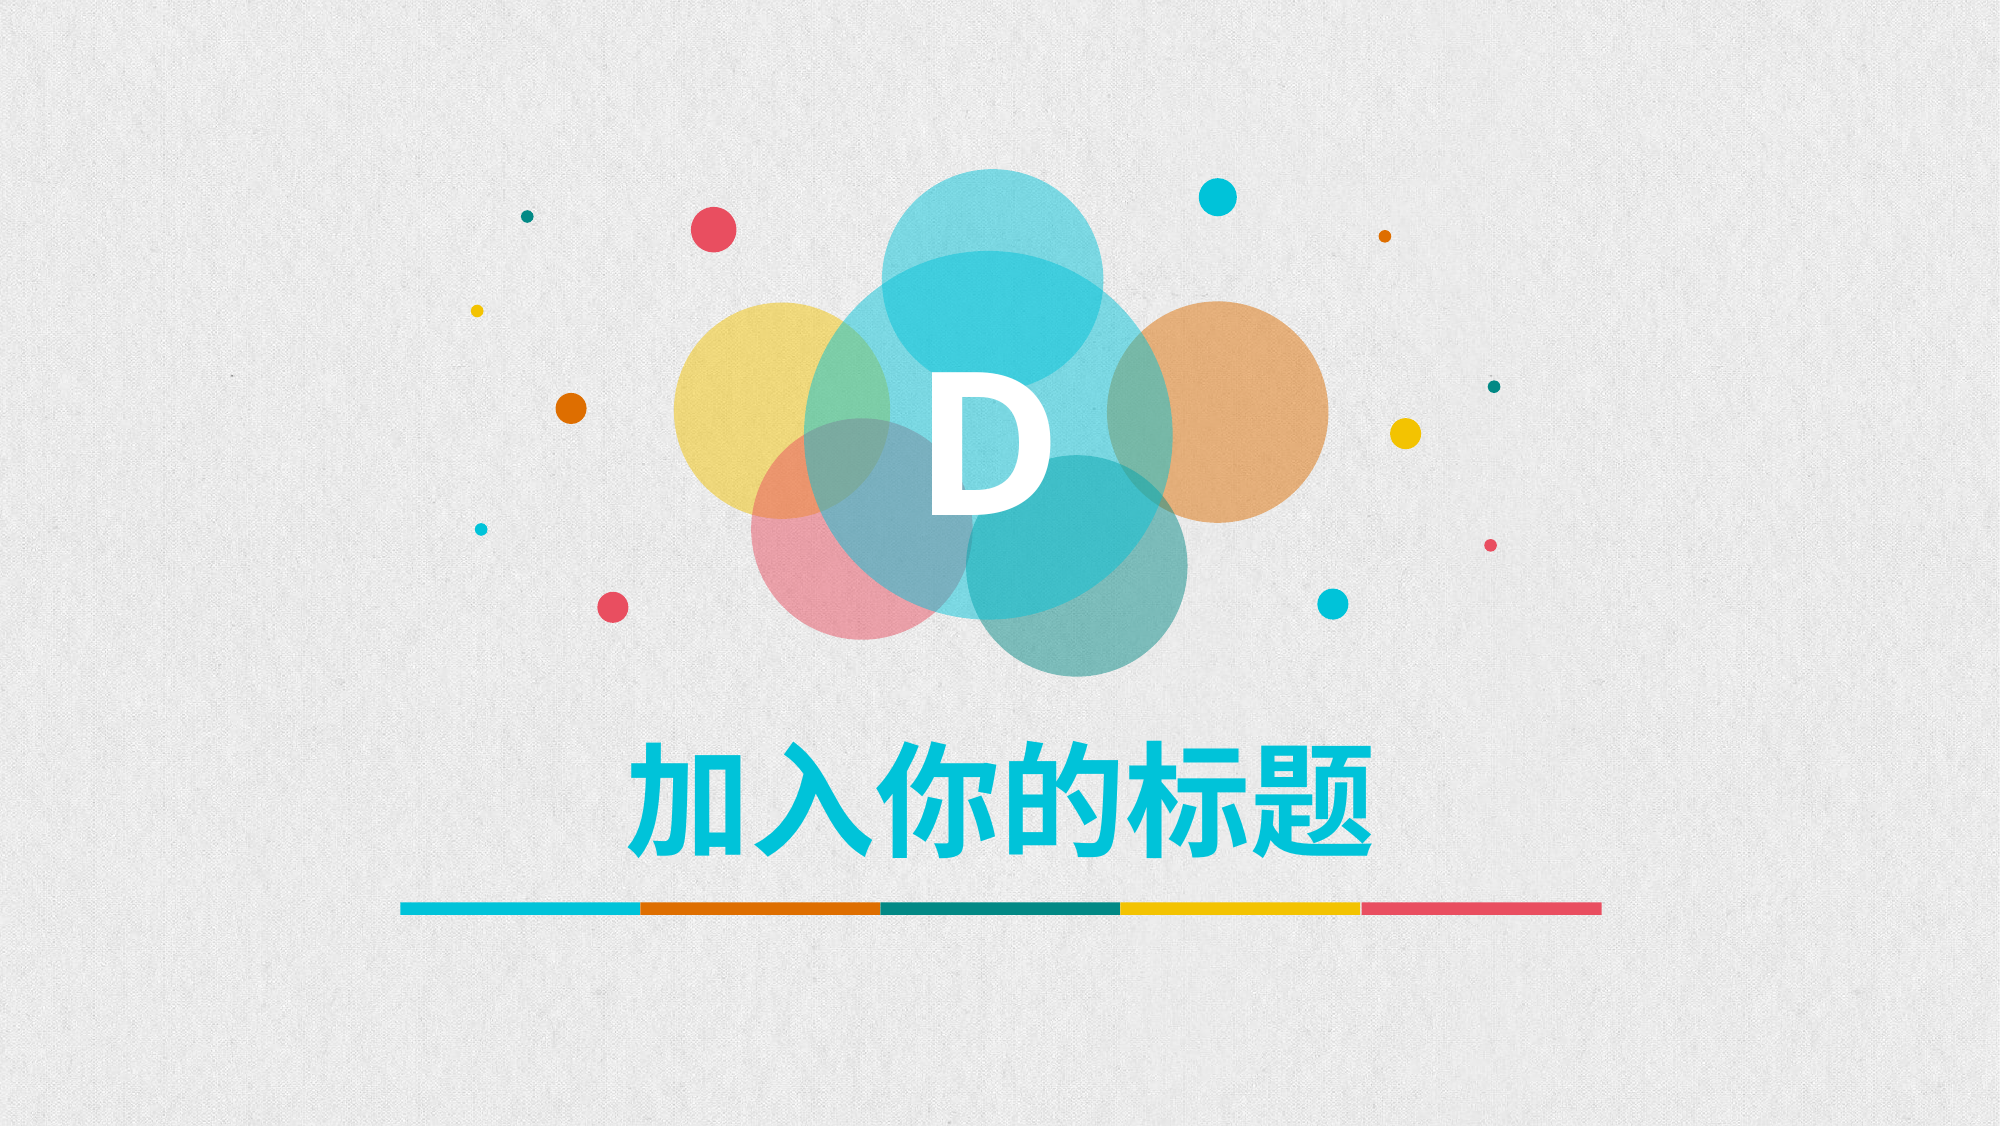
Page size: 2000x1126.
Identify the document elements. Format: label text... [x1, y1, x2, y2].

text_box [1482, 536, 1499, 554]
text_box 加入你的标题 [262, 741, 1739, 853]
text_box [1315, 586, 1351, 622]
text_box [1196, 176, 1239, 219]
text_box [1142, 299, 1331, 525]
text_box D [801, 248, 1175, 622]
text_box [879, 167, 1106, 289]
text_box [518, 208, 536, 225]
text_box [595, 589, 631, 625]
text_box [1485, 378, 1503, 396]
picture [0, 0, 2000, 1126]
text_box [468, 302, 486, 320]
text_box [688, 204, 739, 255]
text_box [472, 521, 490, 538]
text_box [1388, 416, 1424, 452]
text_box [400, 902, 1602, 916]
text_box [1376, 227, 1394, 245]
text_box [978, 495, 1190, 679]
text_box [553, 390, 589, 427]
text_box [671, 300, 842, 516]
text_box [749, 434, 935, 642]
